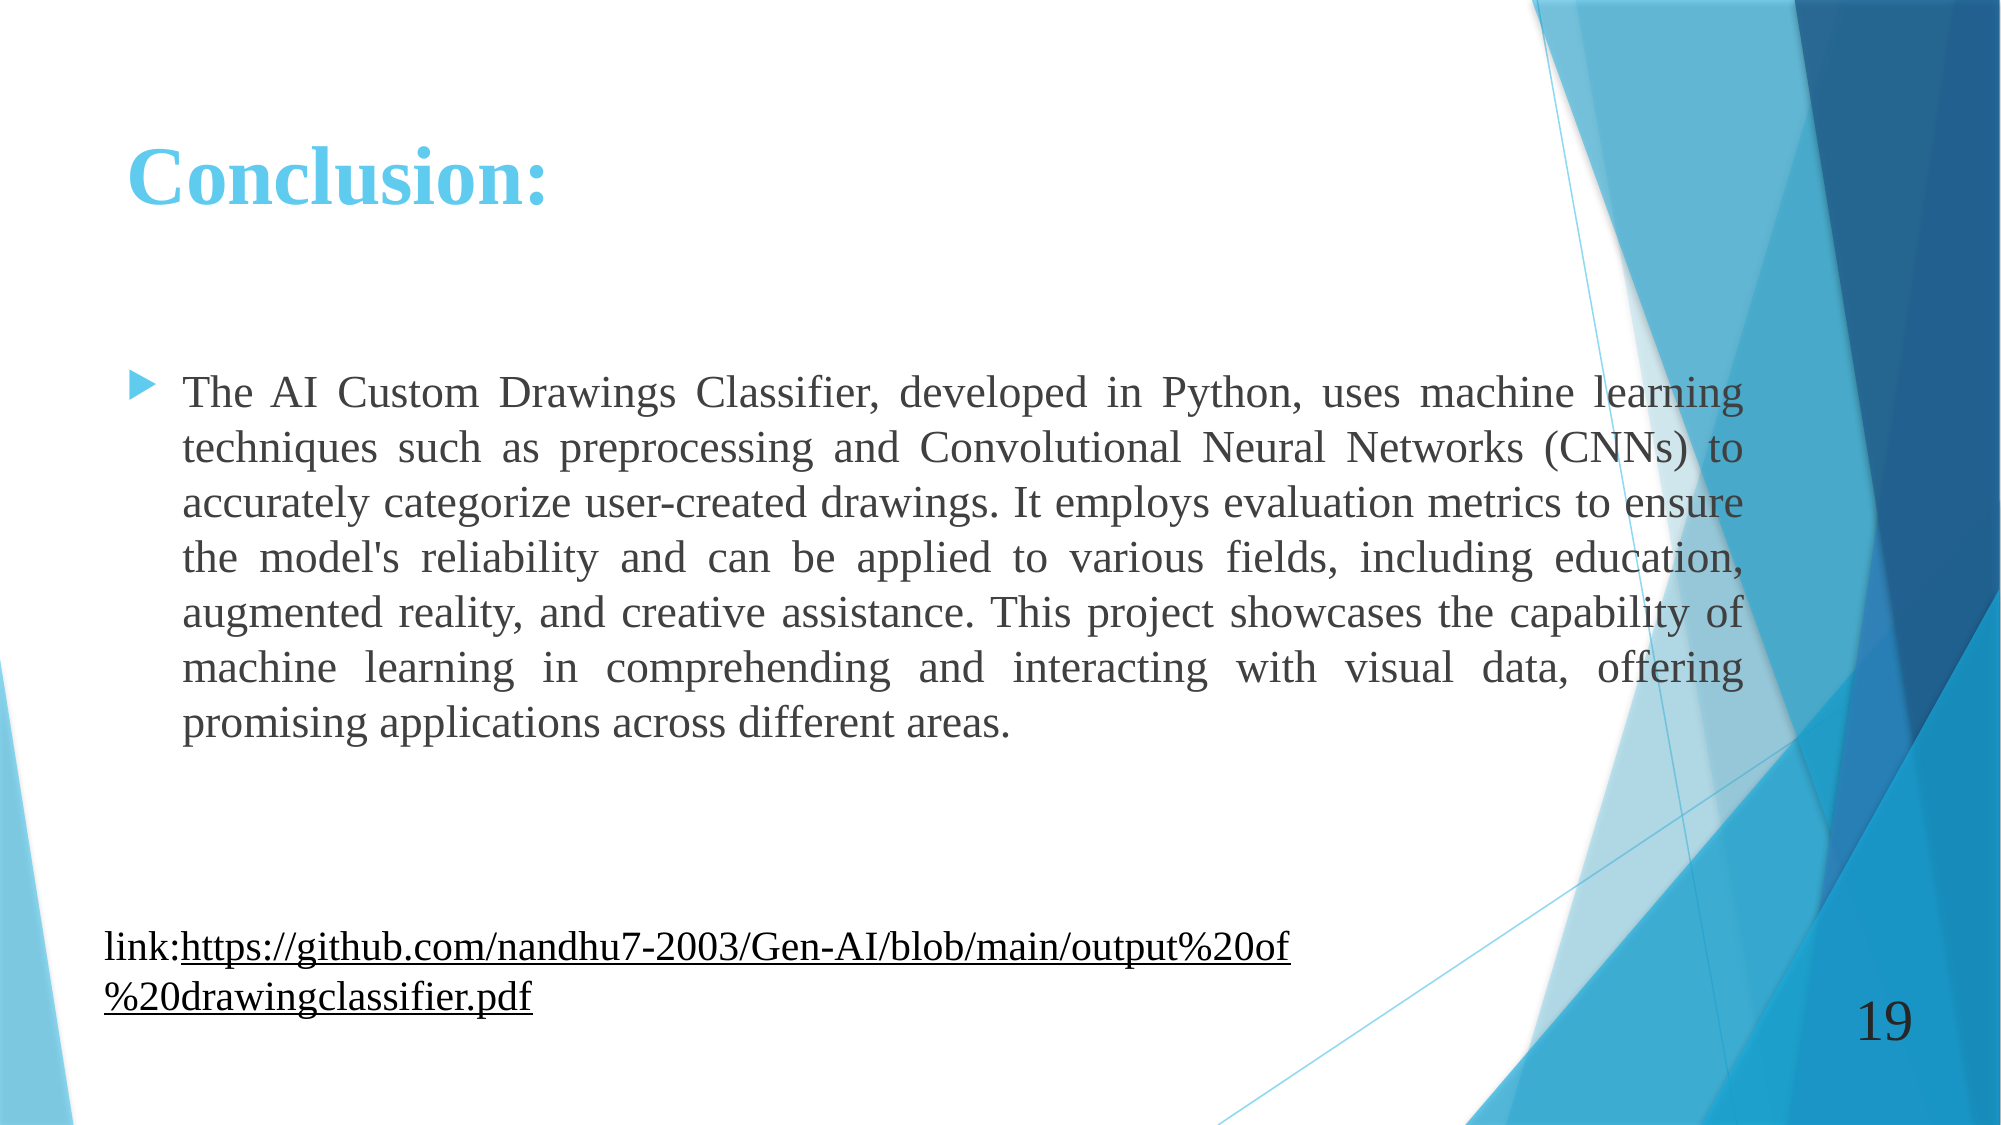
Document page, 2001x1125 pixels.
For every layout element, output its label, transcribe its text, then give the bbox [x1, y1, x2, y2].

slide_number 19 [1817, 987, 1930, 1048]
list The AI Custom Drawings Classifier, developed in Python, uses machine learning techniques such as preprocessing and Convolutional Neural Networks (CNNs) to accurately categorize user-created drawings. It employs evaluation metrics to ensure the model's reliability and can be applied to various fields, including education, augmented reality, and creative assistance. This project showcases the capability of machine learning in comprehending and interacting with visual data, offering promising applications across different areas. [111, 354, 1761, 850]
title Conclusion: [111, 113, 1522, 253]
text_box link:https://github.com/nandhu7-2003/Gen-AI/blob/main/output%20of%20drawingclassifier.pdf [89, 911, 1593, 1026]
